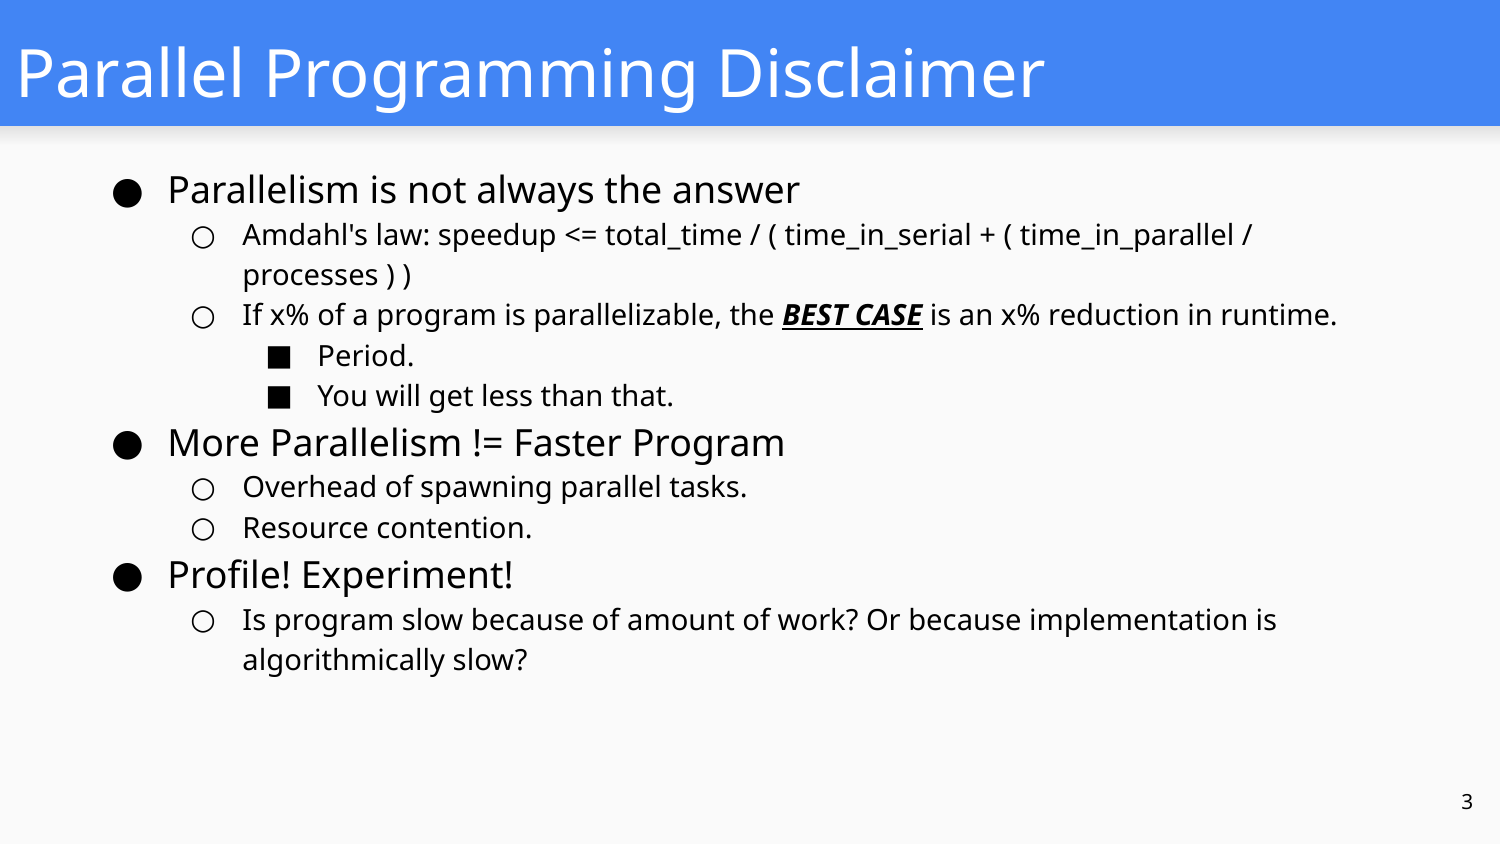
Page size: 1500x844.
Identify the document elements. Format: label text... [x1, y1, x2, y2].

slide_number ‹#› [1398, 770, 1489, 835]
list Parallelism is not always the answer Amdahl's law: speedup <= total_time / ( time_in_serial + ( time_in_parallel / processes ) ) If x% of a program is parallelizable, the BEST CASE is an x% reduction in runtime. Period. You will get less than that. More Parallelism != Faster Program Overhead of spawning parallel tasks. Resource contention. Profile! Experiment! Is program slow because of amount of work? Or because implementation is algorithmically slow? [77, 144, 1427, 760]
title Parallel Programming Disclaimer [0, 0, 1500, 126]
